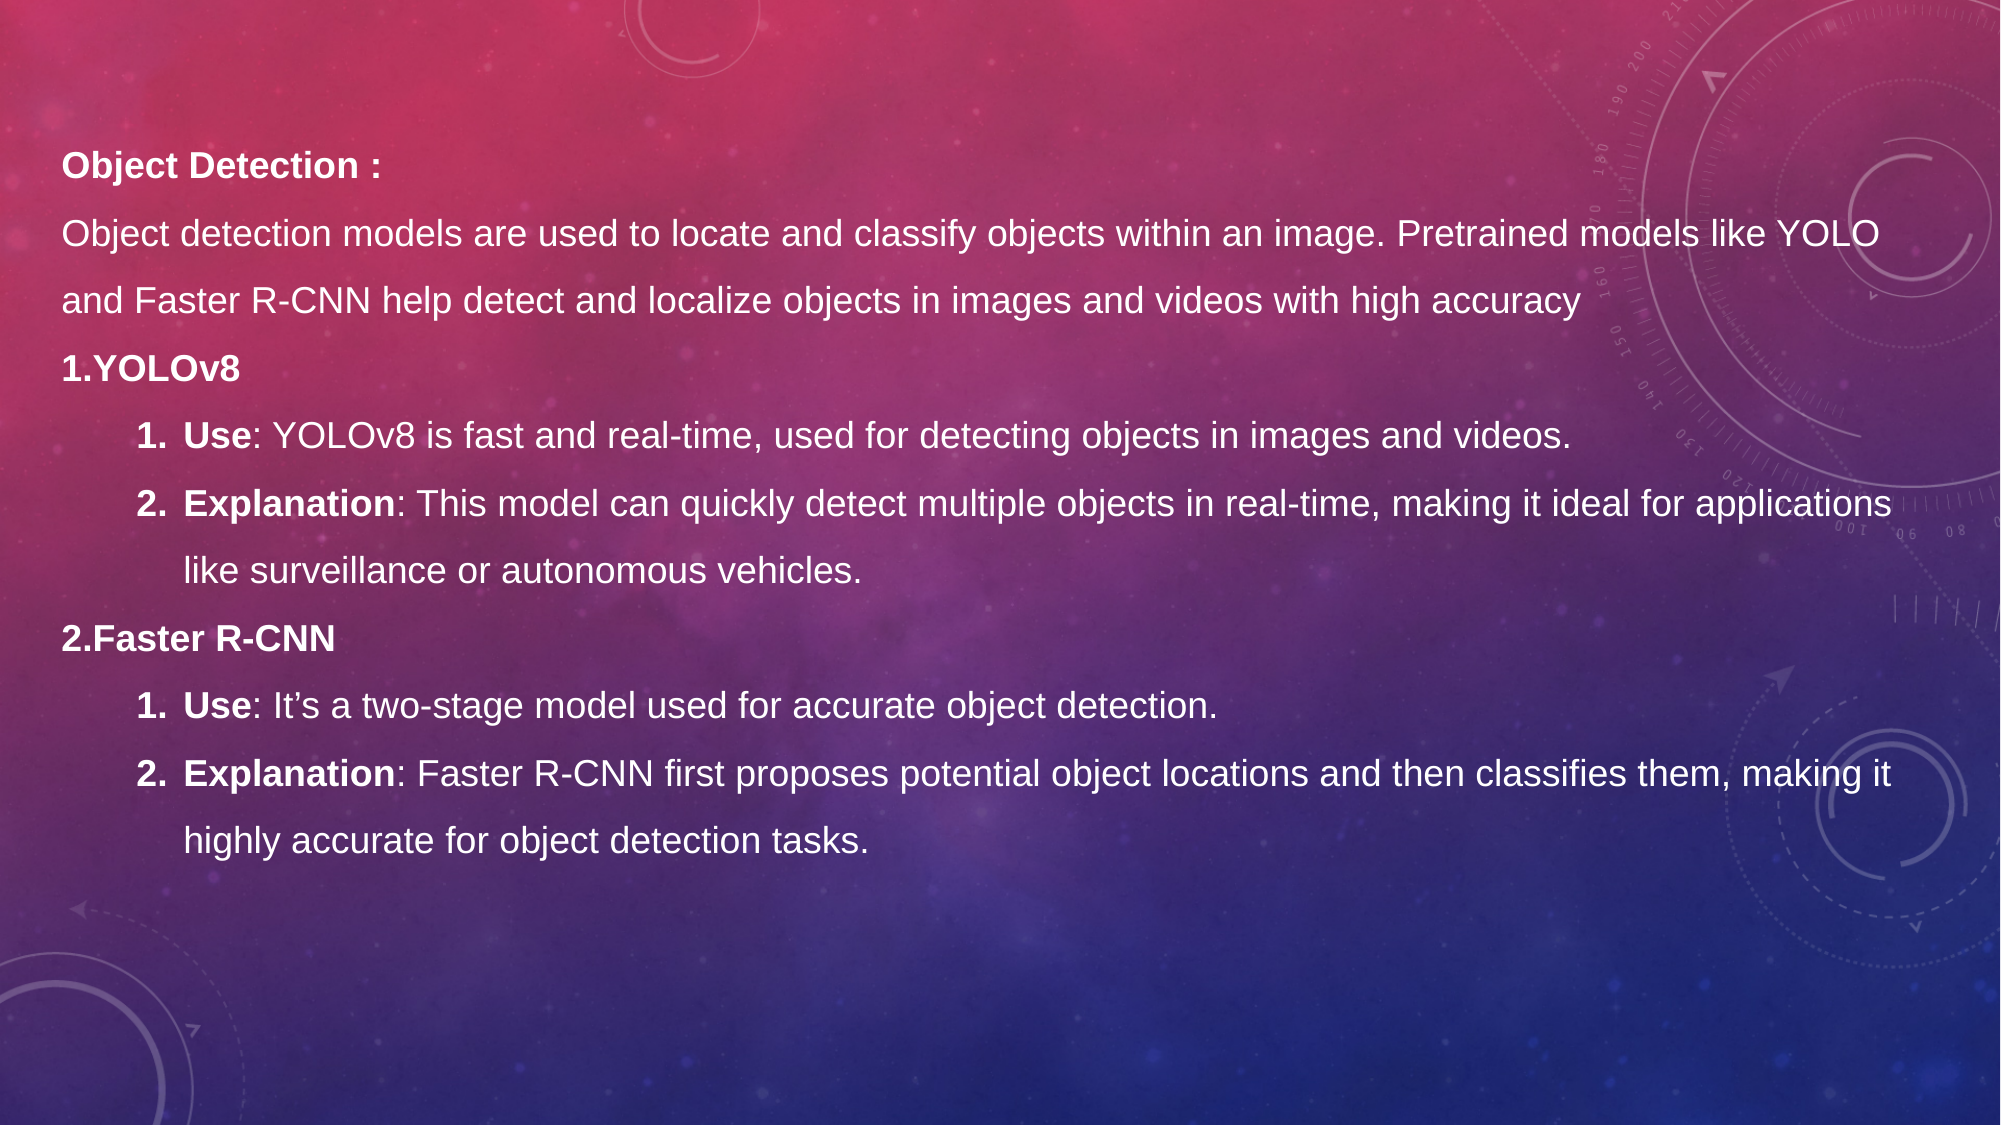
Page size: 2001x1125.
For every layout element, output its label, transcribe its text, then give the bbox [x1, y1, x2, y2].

picture [0, 0, 2001, 1125]
text_box Object Detection : Object detection models are used to locate and classify objects within an image. Pretrained models like YOLO and Faster R-CNN help detect and localize objects in images and videos with high accuracy YOLOv8 Use: YOLOv8 is fast and real-time, used for detecting objects in images and videos. Explanation: This model can quickly detect multiple objects in real-time, making it ideal for applications like surveillance or autonomous vehicles. Faster R-CNN Use: It’s a two-stage model used for accurate object detection. Explanation: Faster R-CNN first proposes potential object locations and then classifies them, making it highly accurate for object detection tasks. [46, 111, 1926, 869]
